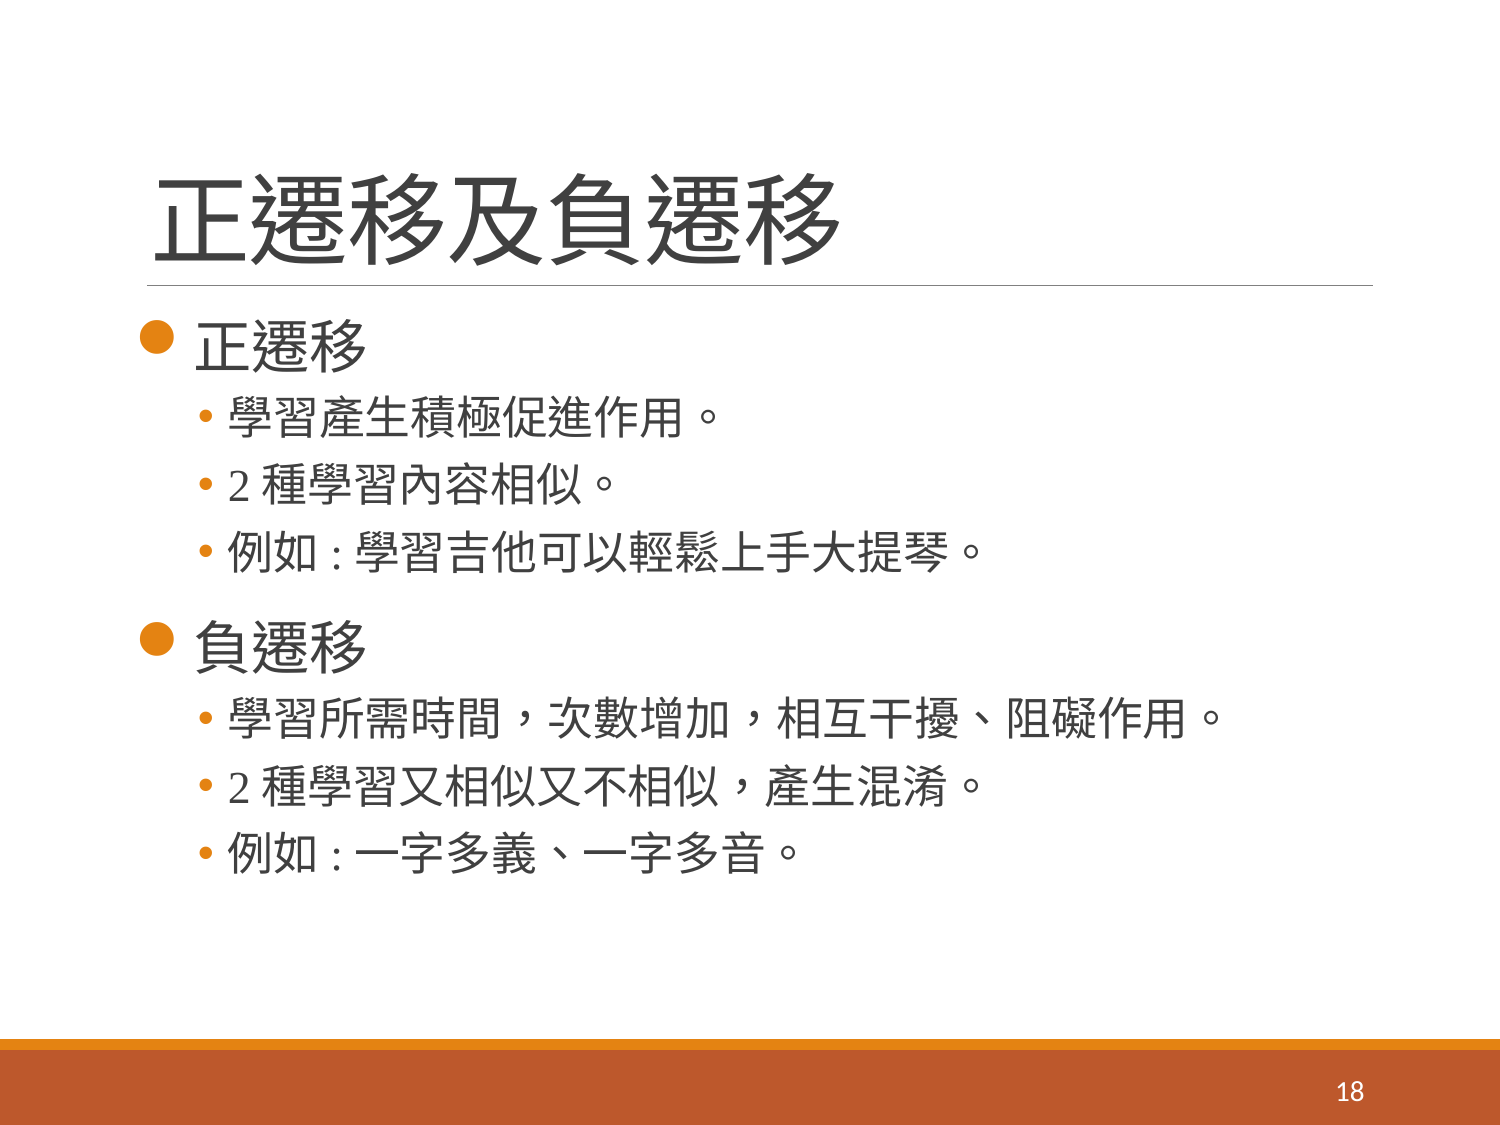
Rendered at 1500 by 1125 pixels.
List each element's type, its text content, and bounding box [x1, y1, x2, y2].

list 正遷移 學習產生積極促進作用。 2種學習內容相似。 例如:學習吉他可以輕鬆上手大提琴。 負遷移 學習所需時間，次數增加，相互干擾、阻礙作用。 2種學習又相似又不相似，產生混淆。 例如:一字多義、一字多音。 [135, 302, 1373, 963]
slide_number 17 [1218, 1059, 1380, 1120]
title 正遷移及負遷移 [135, 47, 1373, 285]
